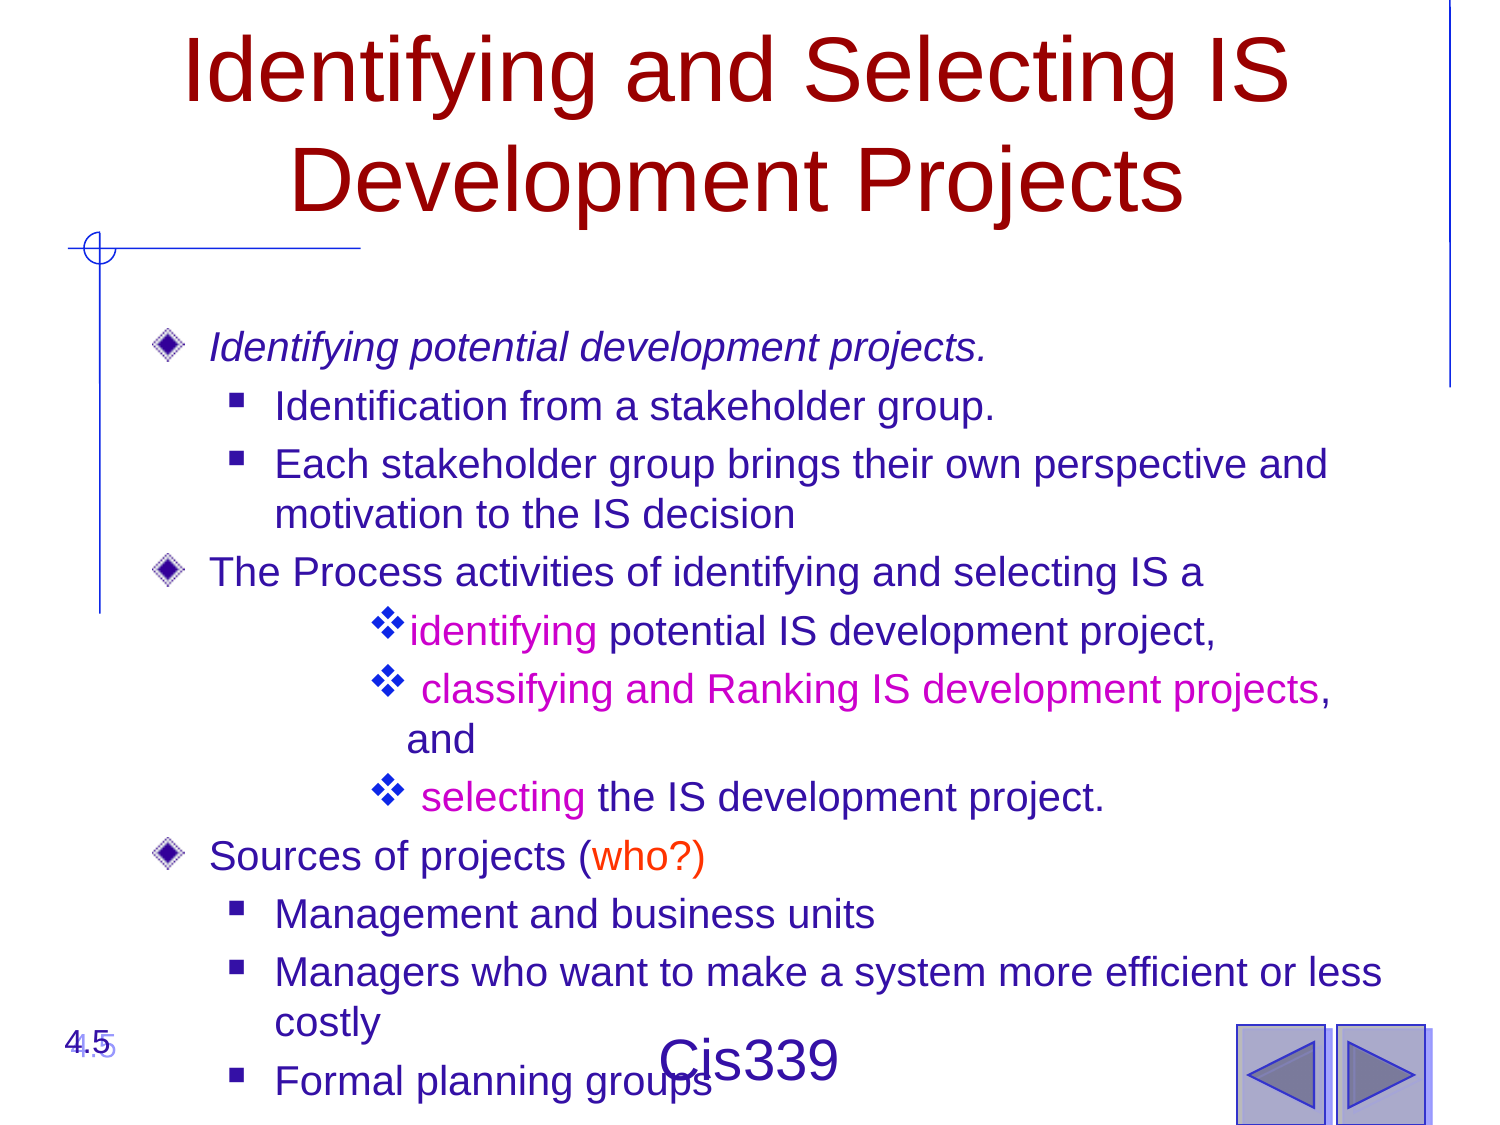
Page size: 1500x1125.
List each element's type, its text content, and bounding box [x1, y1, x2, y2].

picture [152, 328, 185, 362]
footer Cis339 [512, 1024, 988, 1101]
picture [152, 553, 185, 587]
list Identifying potential development projects. Identification from a stakeholder group. Each stakeholder group brings their own perspective and motivation to the IS decision The Process activities of identifying and selecting IS a identifying potential IS development project, classifying and Ranking IS development projects, and selecting the IS development project. Sources of projects (who?) Management and business units Managers who want to make a system more efficient or less costly Formal planning groups [137, 312, 1413, 988]
text_box 4.5 [37, 1012, 138, 1107]
picture [152, 837, 185, 870]
title Identifying and Selecting IS Development Projects [99, 49, 1376, 238]
